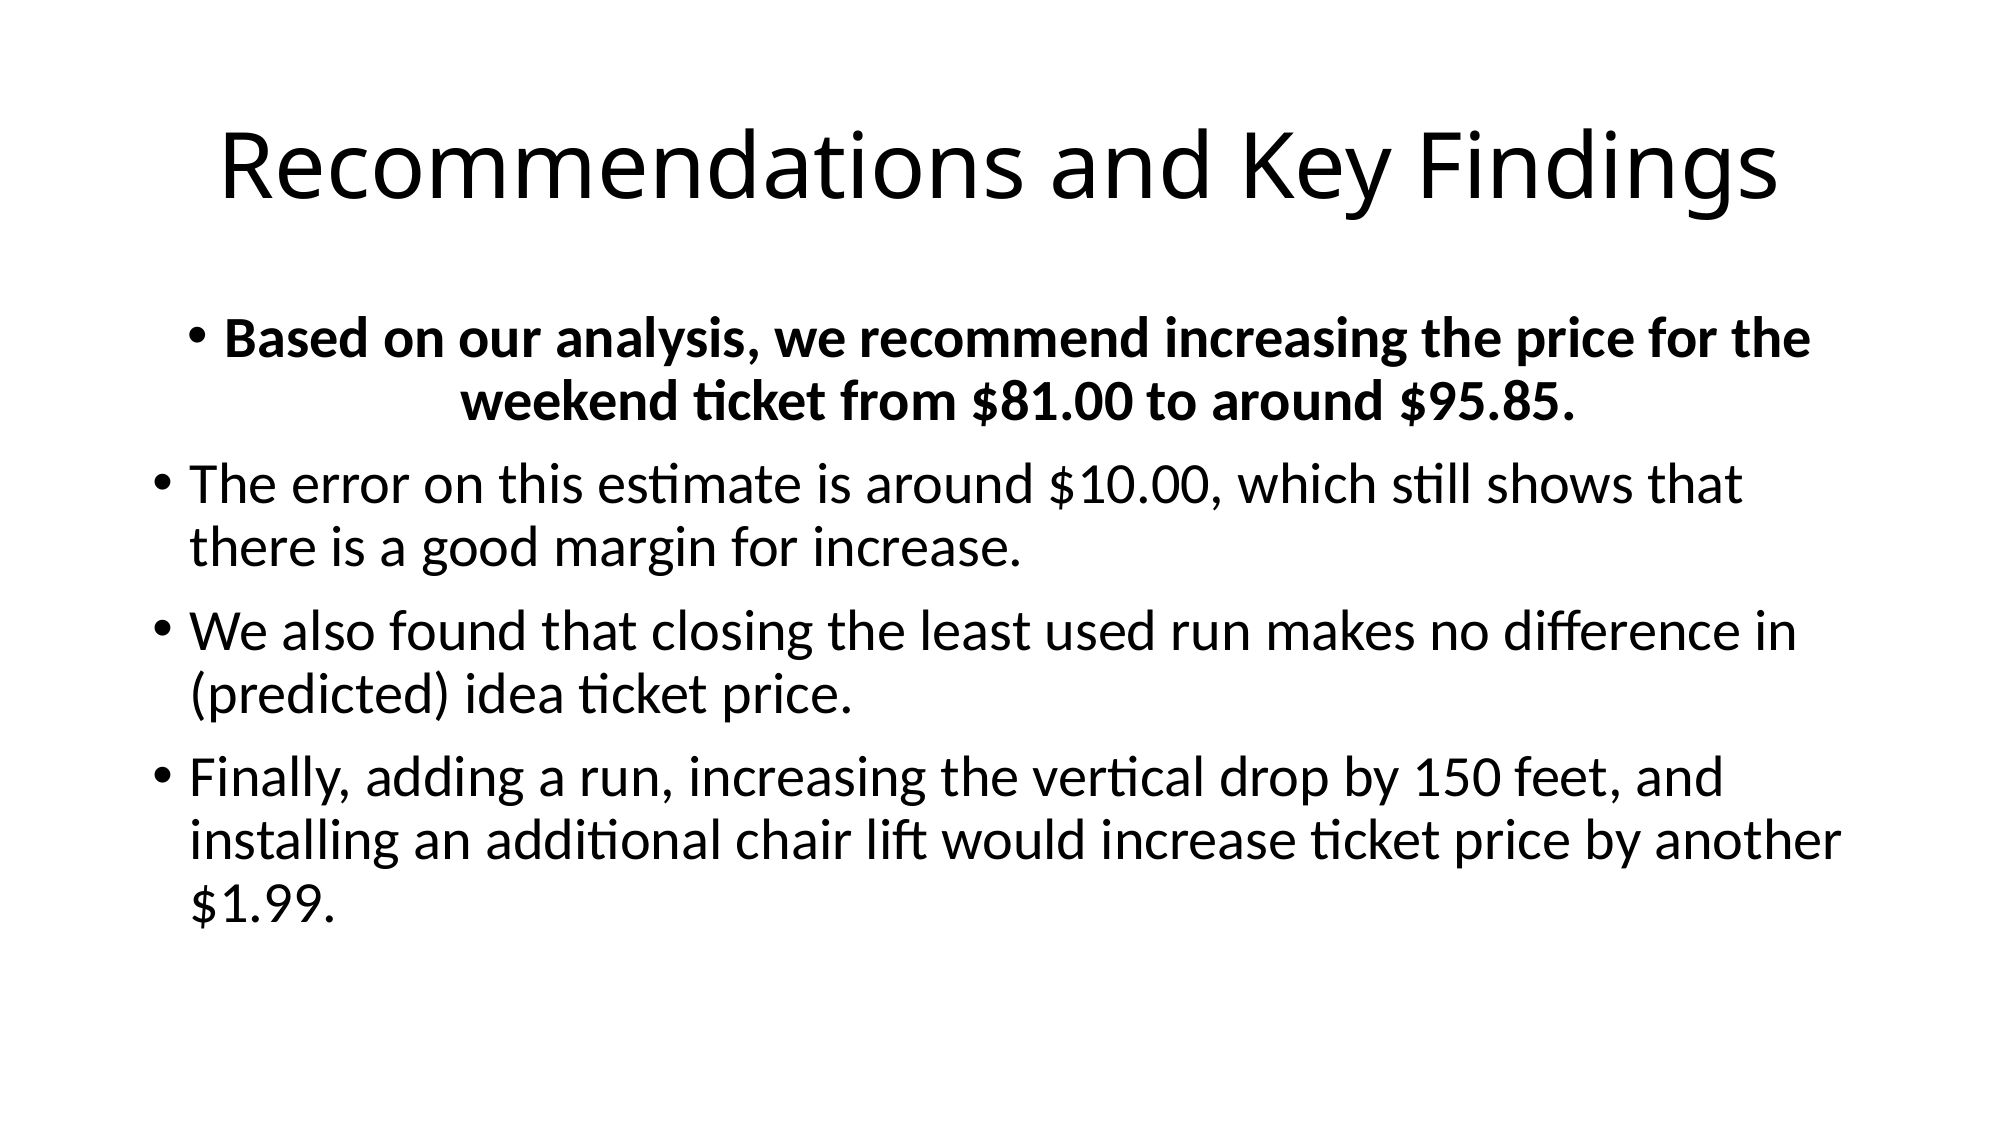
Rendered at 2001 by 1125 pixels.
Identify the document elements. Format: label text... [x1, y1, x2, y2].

title Recommendations and Key Findings [137, 59, 1863, 278]
list Based on our analysis, we recommend increasing the price for the weekend ticket from $81.00 to around $95.85. The error on this estimate is around $10.00, which still shows that there is a good margin for increase. We also found that closing the least used run makes no difference in (predicted) idea ticket price. Finally, adding a run, increasing the vertical drop by 150 feet, and installing an additional chair lift would increase ticket price by another $1.99. [137, 299, 1863, 1014]
